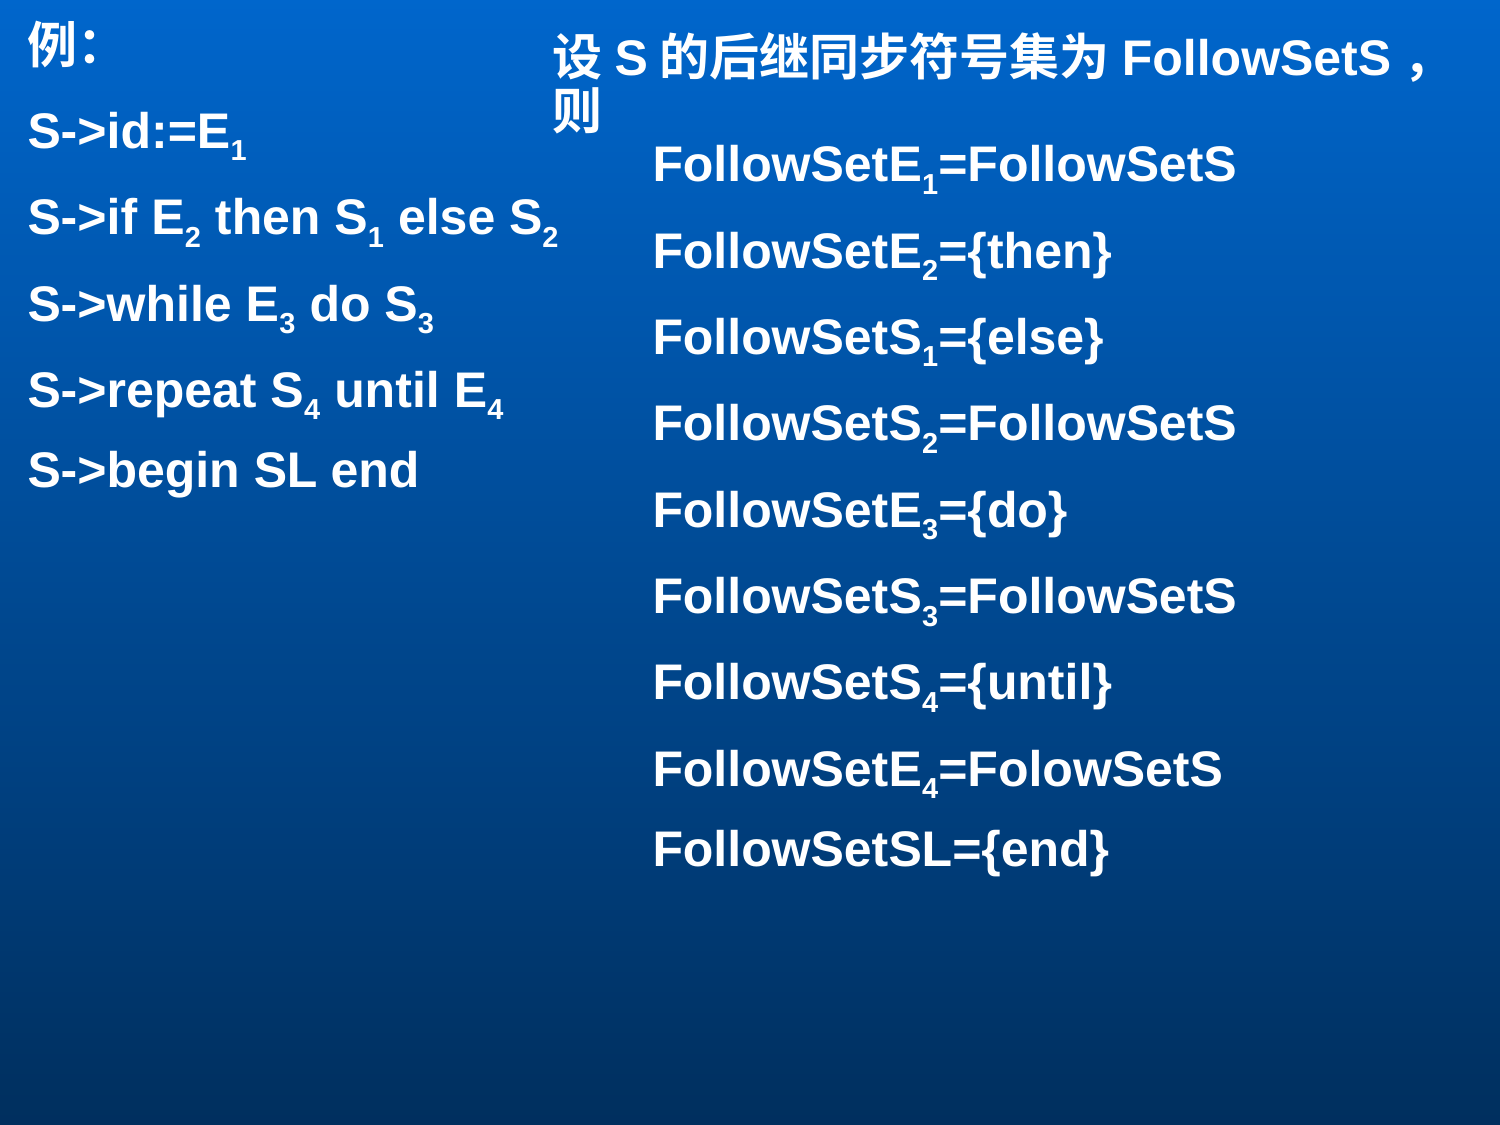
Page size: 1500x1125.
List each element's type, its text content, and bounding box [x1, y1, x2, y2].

text_box 设S的后继同步符号集为FollowSetS，则 [537, 24, 1500, 148]
text_box FollowSetE1=FollowSetS FollowSetE2={then} FollowSetS1={else} FollowSetS2=FollowSetS FollowSetE3={do} FollowSetS3=FollowSetS FollowSetS4={until} FollowSetE4=FolowSetS FollowSetSL={end} [637, 124, 1450, 886]
text_box 例： S->id:=E1 S->if E2 then S1 else S2 S->while E3 do S3 S->repeat S4 until E4 S->begin SL end [12, 12, 600, 507]
